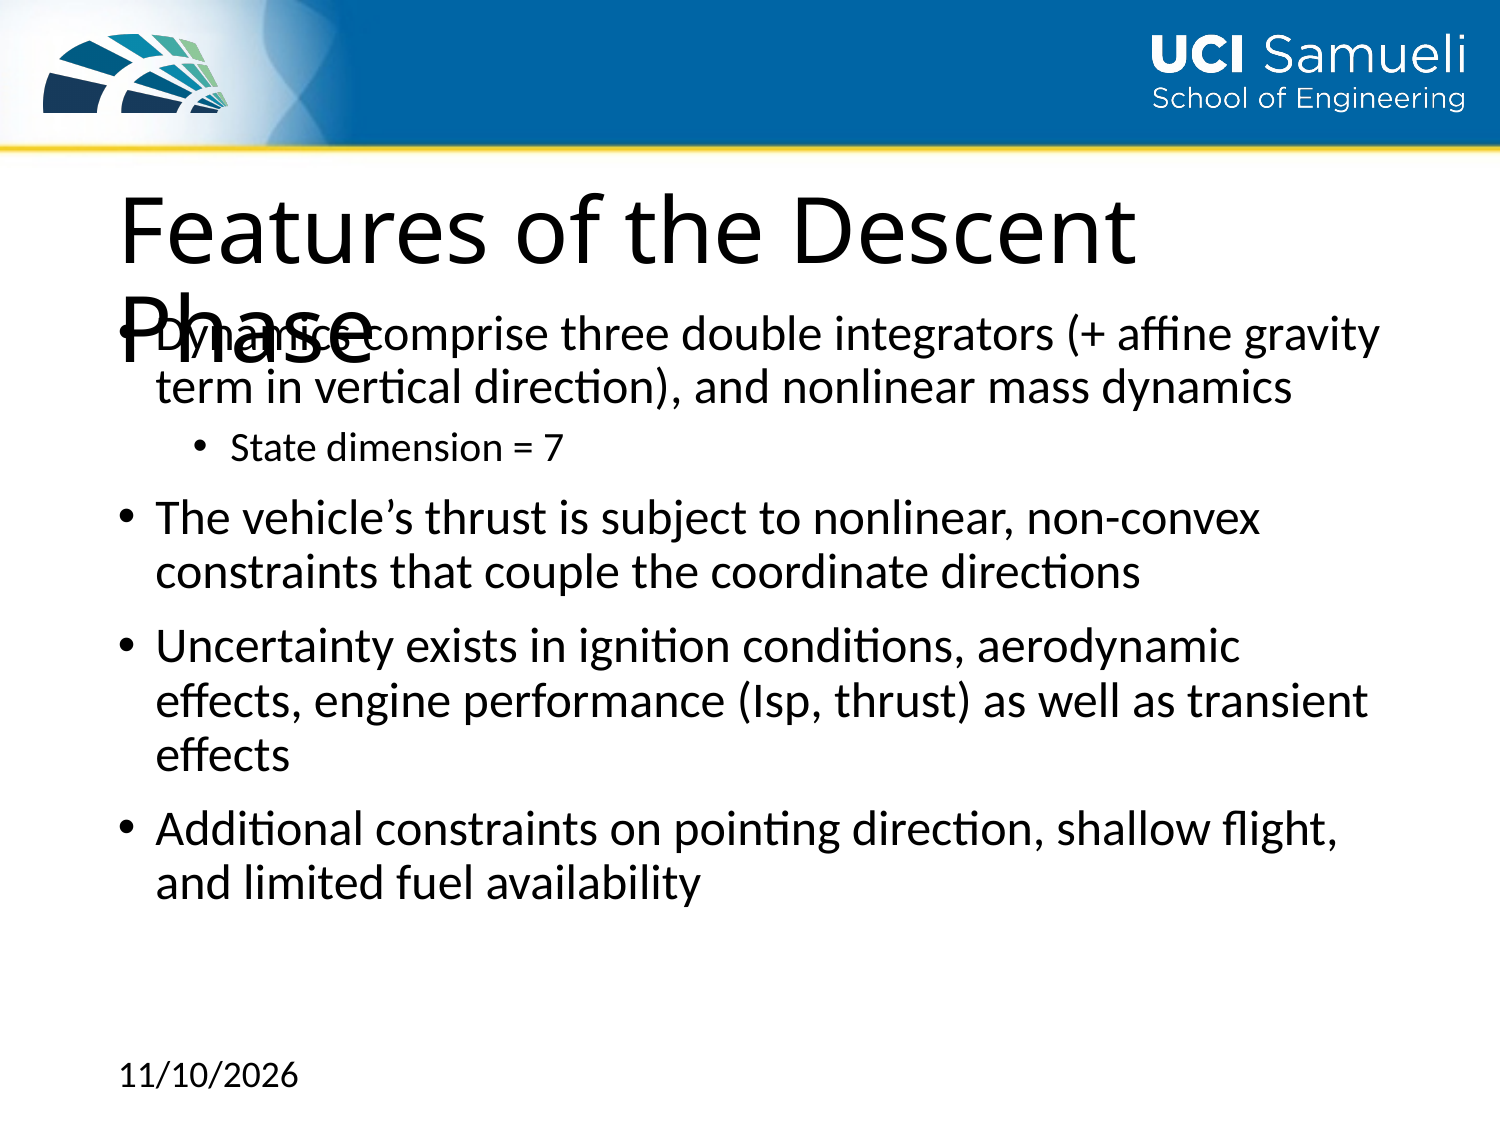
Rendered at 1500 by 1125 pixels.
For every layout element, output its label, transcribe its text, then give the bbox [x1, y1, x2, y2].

list Dynamics comprise three double integrators (+ affine gravity term in vertical direction), and nonlinear mass dynamics State dimension = 7 The vehicle’s thrust is subject to nonlinear, non-convex constraints that couple the coordinate directions Uncertainty exists in ignition conditions, aerodynamic effects, engine performance (Isp, thrust) as well as transient effects Additional constraints on pointing direction, shallow flight, and limited fuel availability [103, 299, 1397, 1014]
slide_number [103, 1042, 441, 1103]
title Features of the Descent Phase [103, 177, 1397, 278]
picture [0, 0, 1500, 168]
